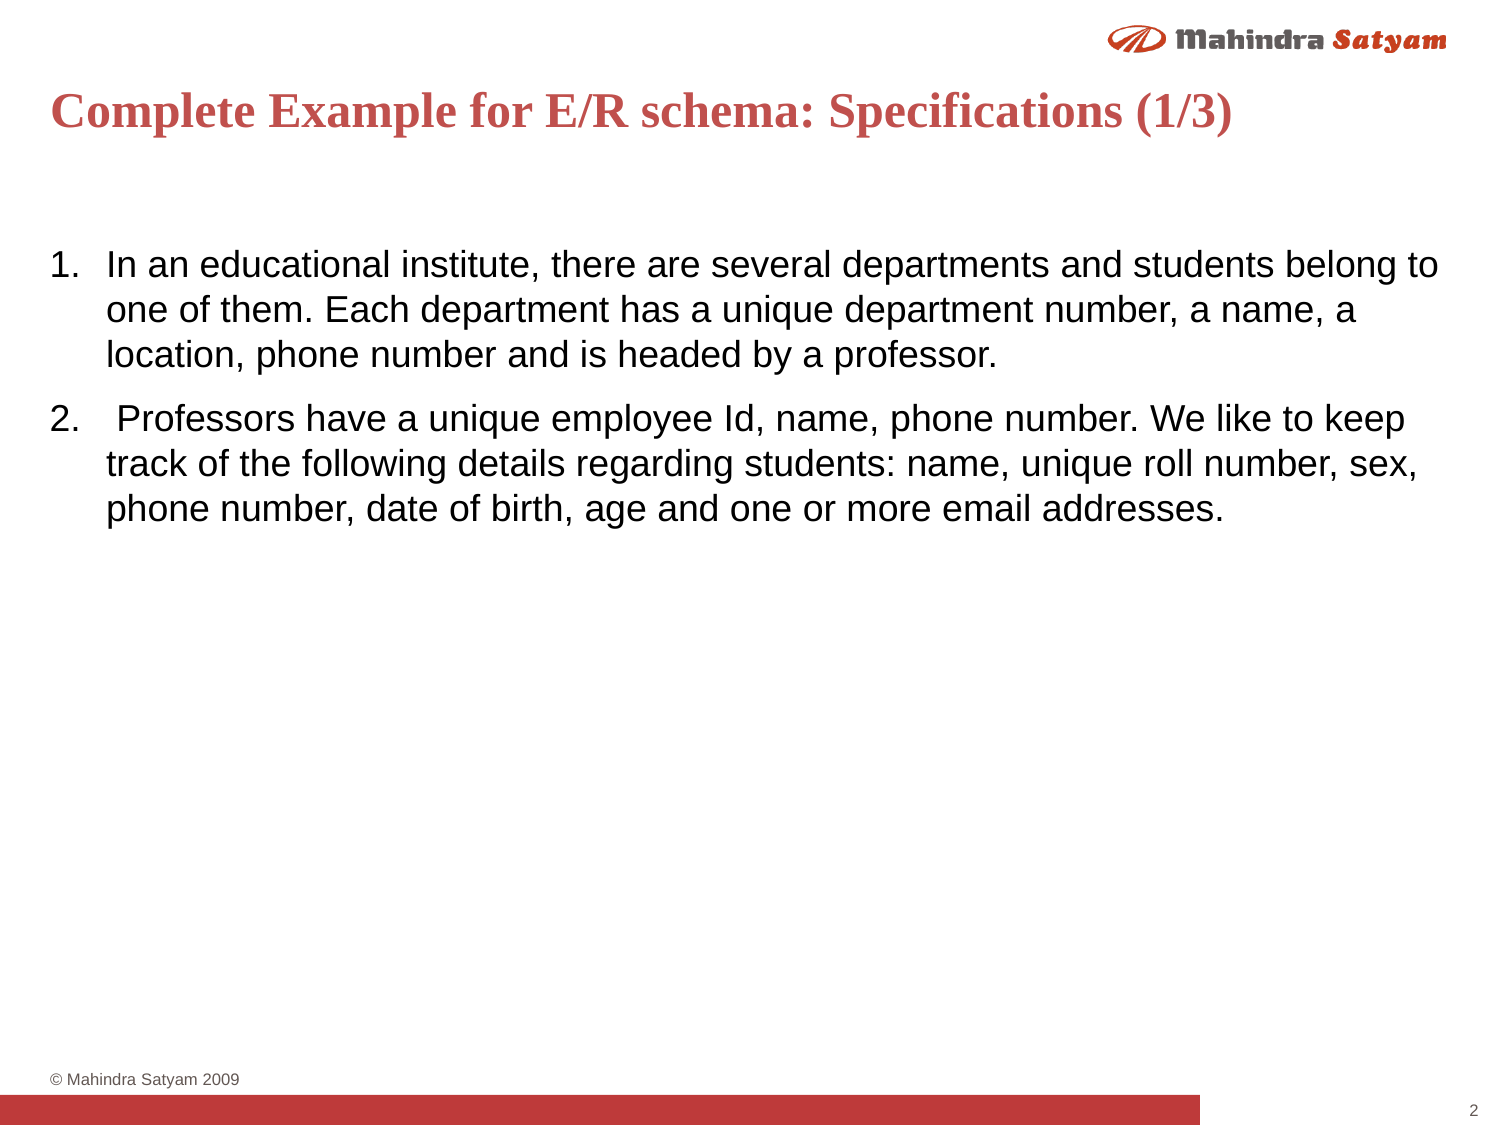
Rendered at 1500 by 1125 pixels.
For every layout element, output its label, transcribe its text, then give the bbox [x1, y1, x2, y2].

title Complete Example for E/R schema: Specifications (1/3) [49, 76, 1452, 194]
text_box [174, 0, 1450, 76]
list In an educational institute, there are several departments and students belong to one of them. Each department has a unique department number, a name, a location, phone number and is headed by a professor. Professors have a unique employee Id, name, phone number. We like to keep track of the following details regarding students: name, unique roll number, sex, phone number, date of birth, age and one or more email addresses. [49, 240, 1452, 582]
